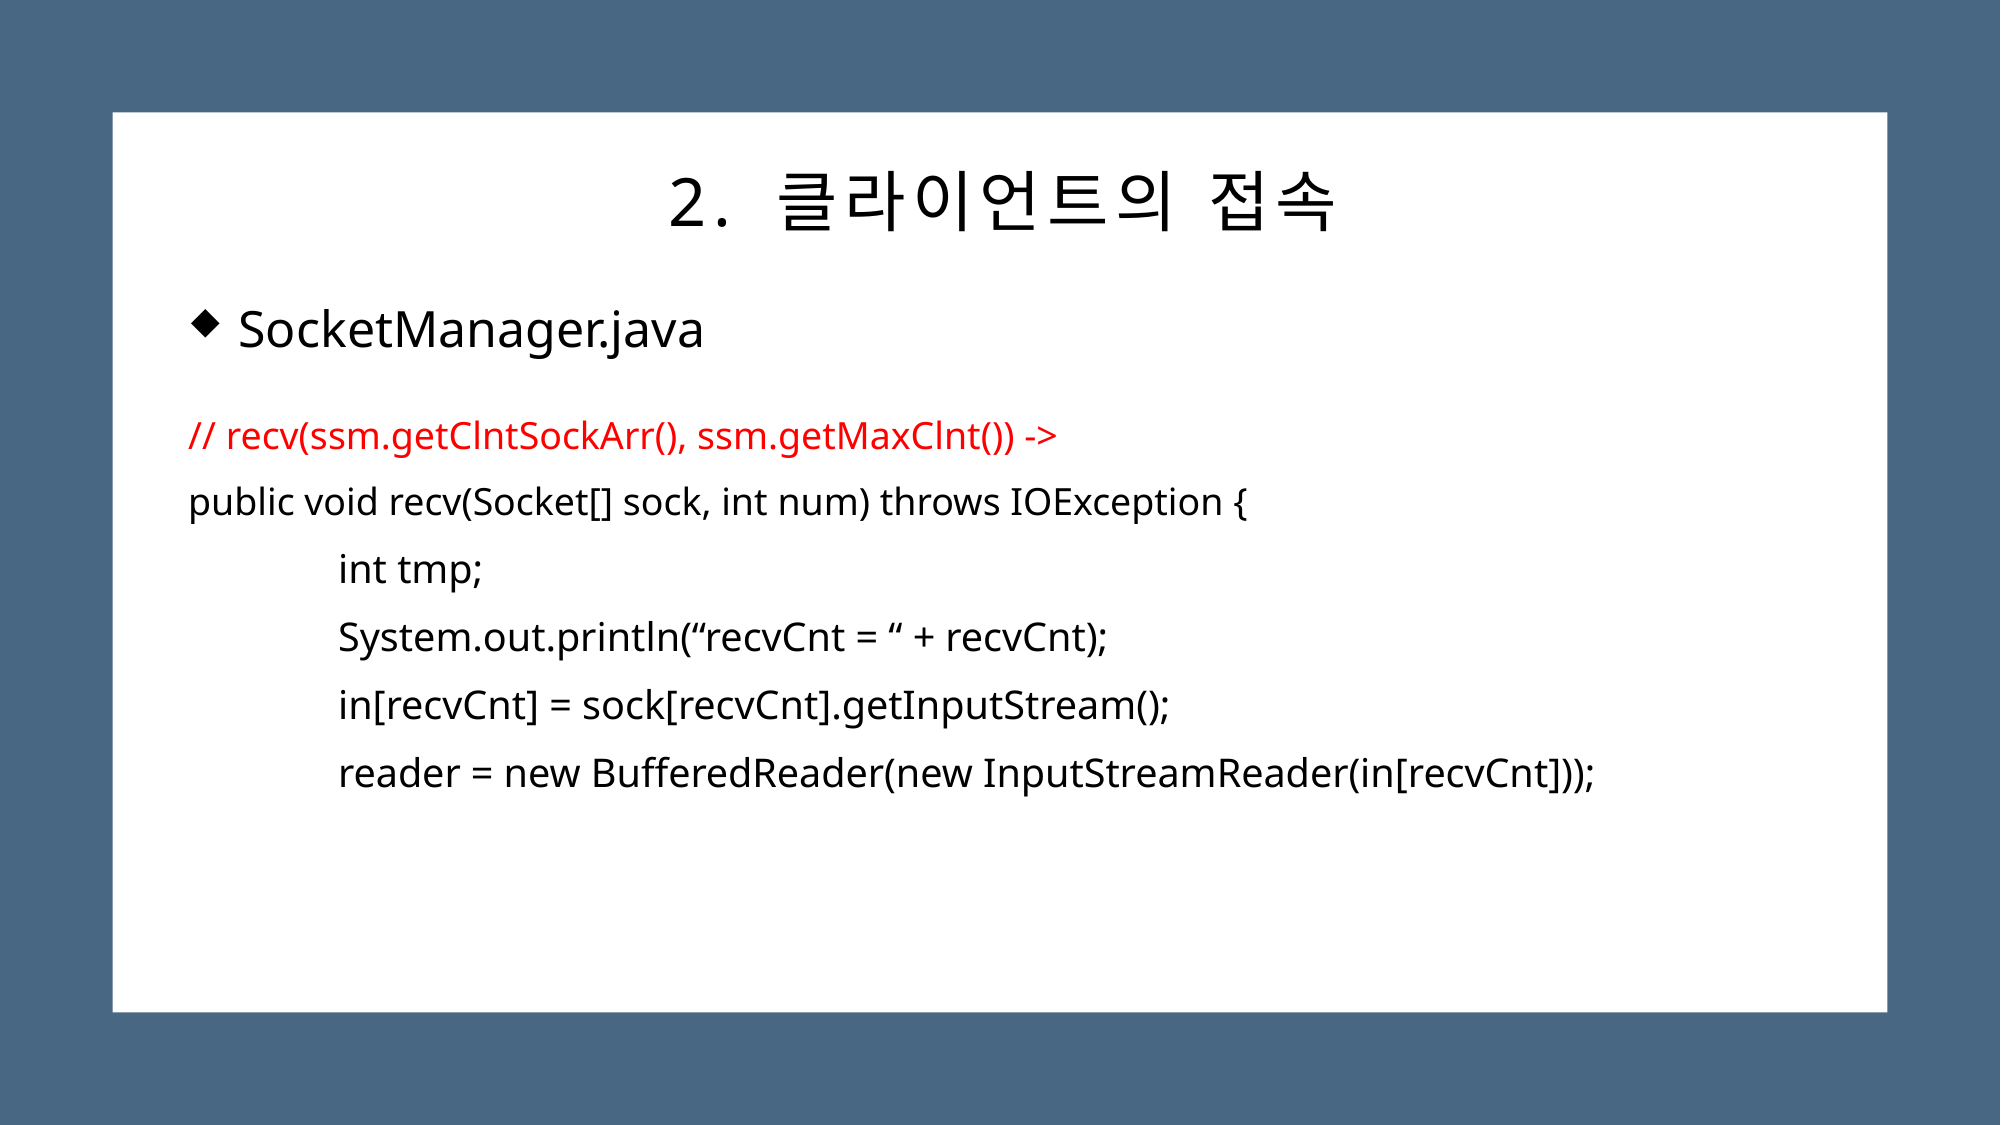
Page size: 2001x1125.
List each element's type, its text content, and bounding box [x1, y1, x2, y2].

text_box [111, 111, 1888, 1013]
text_box [0, 0, 2000, 1125]
title 2. 클라이언트의 접속 [225, 140, 1782, 249]
list SocketManager.java // recv(ssm.getClntSockArr(), ssm.getMaxClnt()) -> public void recv(Socket[] sock, int num) throws IOException { int tmp; System.out.println(“recvCnt = “ + recvCnt); in[recvCnt] = sock[recvCnt].getInputStream(); reader = new BufferedReader(new InputStreamReader(in[recvCnt])); [173, 290, 1822, 985]
